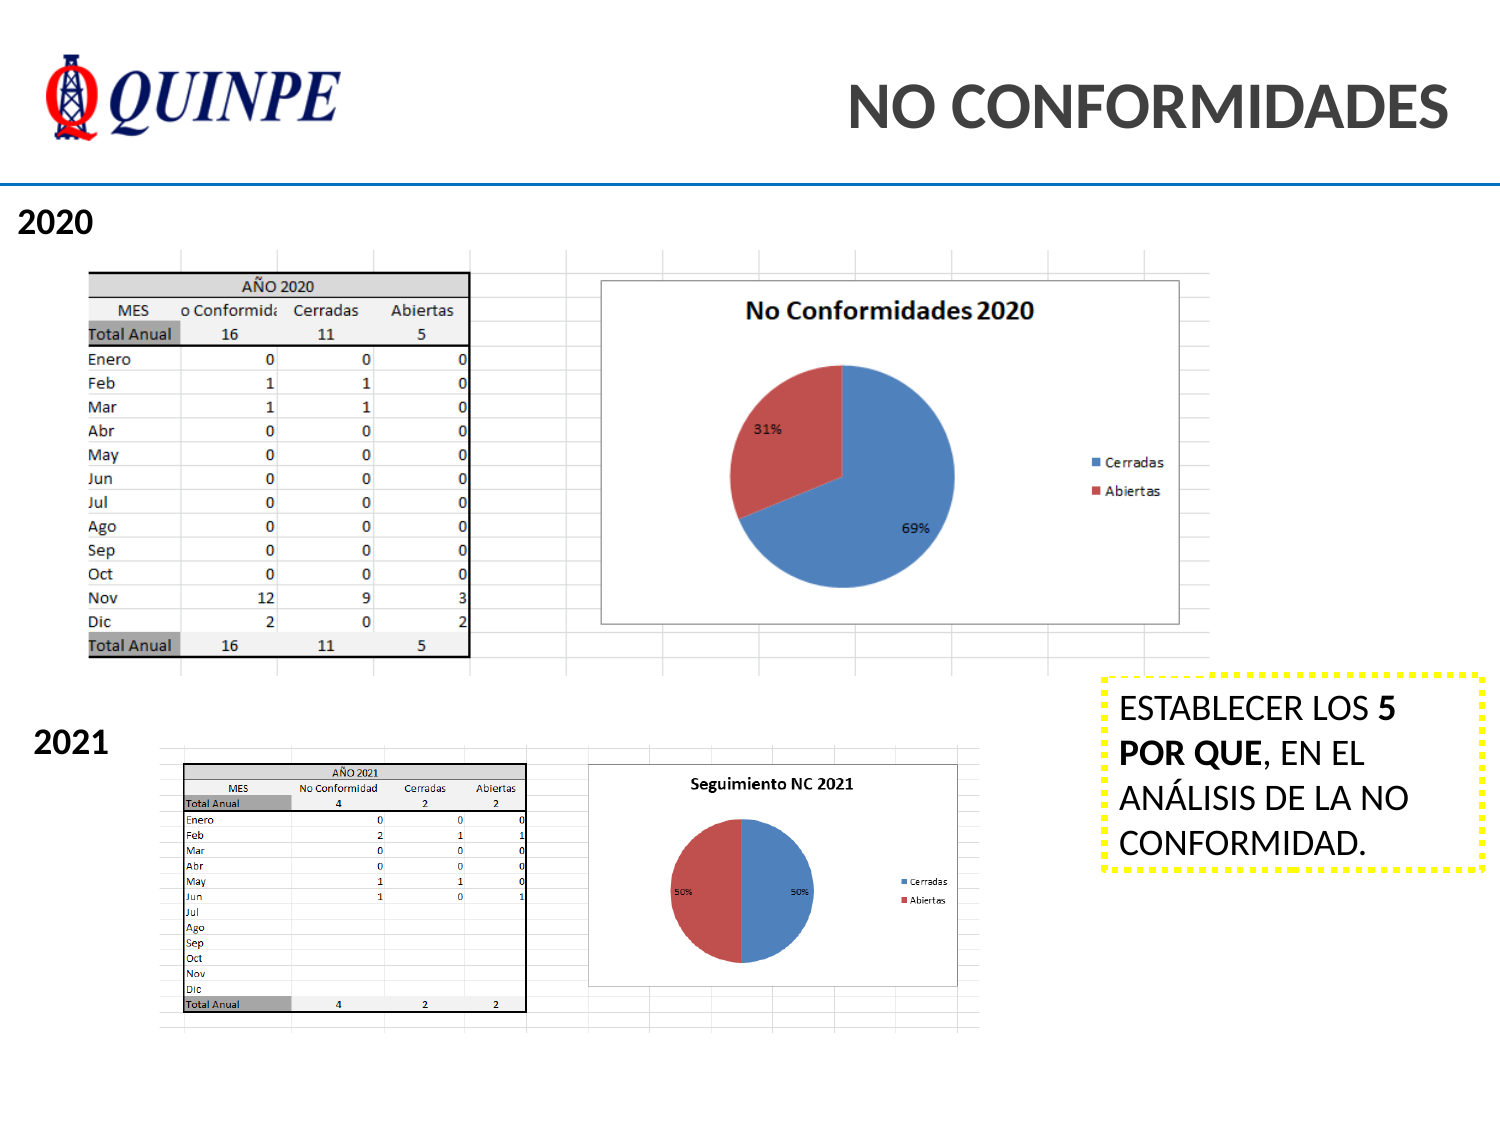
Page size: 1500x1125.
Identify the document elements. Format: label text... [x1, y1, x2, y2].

picture [88, 249, 1210, 676]
text_box NO CONFORMIDADES [832, 54, 1500, 150]
text_box 2021 [18, 709, 350, 770]
text_box 2020 [2, 193, 334, 250]
picture [159, 744, 980, 1034]
picture [29, 40, 369, 159]
text_box ESTABLECER LOS 5 POR QUE, EN EL ANÁLISIS DE LA NO CONFORMIDAD. [1104, 675, 1483, 870]
